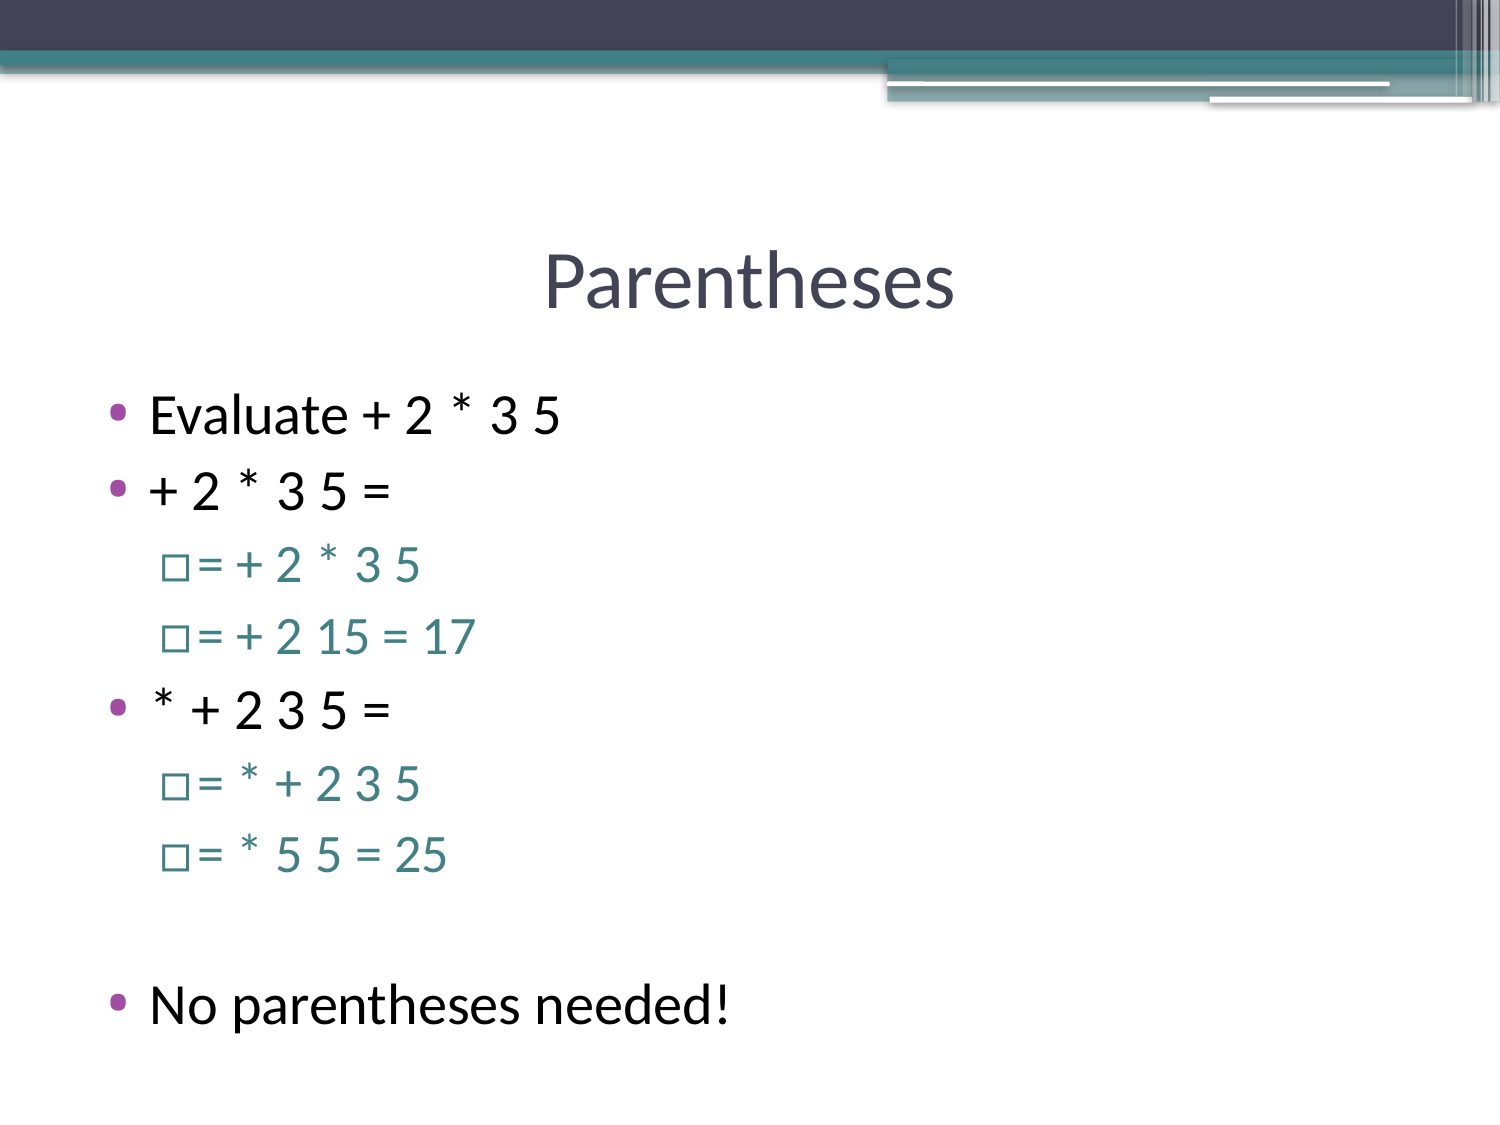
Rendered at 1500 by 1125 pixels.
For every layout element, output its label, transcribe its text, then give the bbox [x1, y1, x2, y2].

title Parentheses [75, 187, 1425, 363]
list Evaluate + 2 * 3 5 + 2 * 3 5 = = + 2 * 3 5 = + 2 15 = 17 * + 2 3 5 = = * + 2 3 5 = * 5 5 = 25 No parentheses needed! [75, 368, 1425, 1079]
